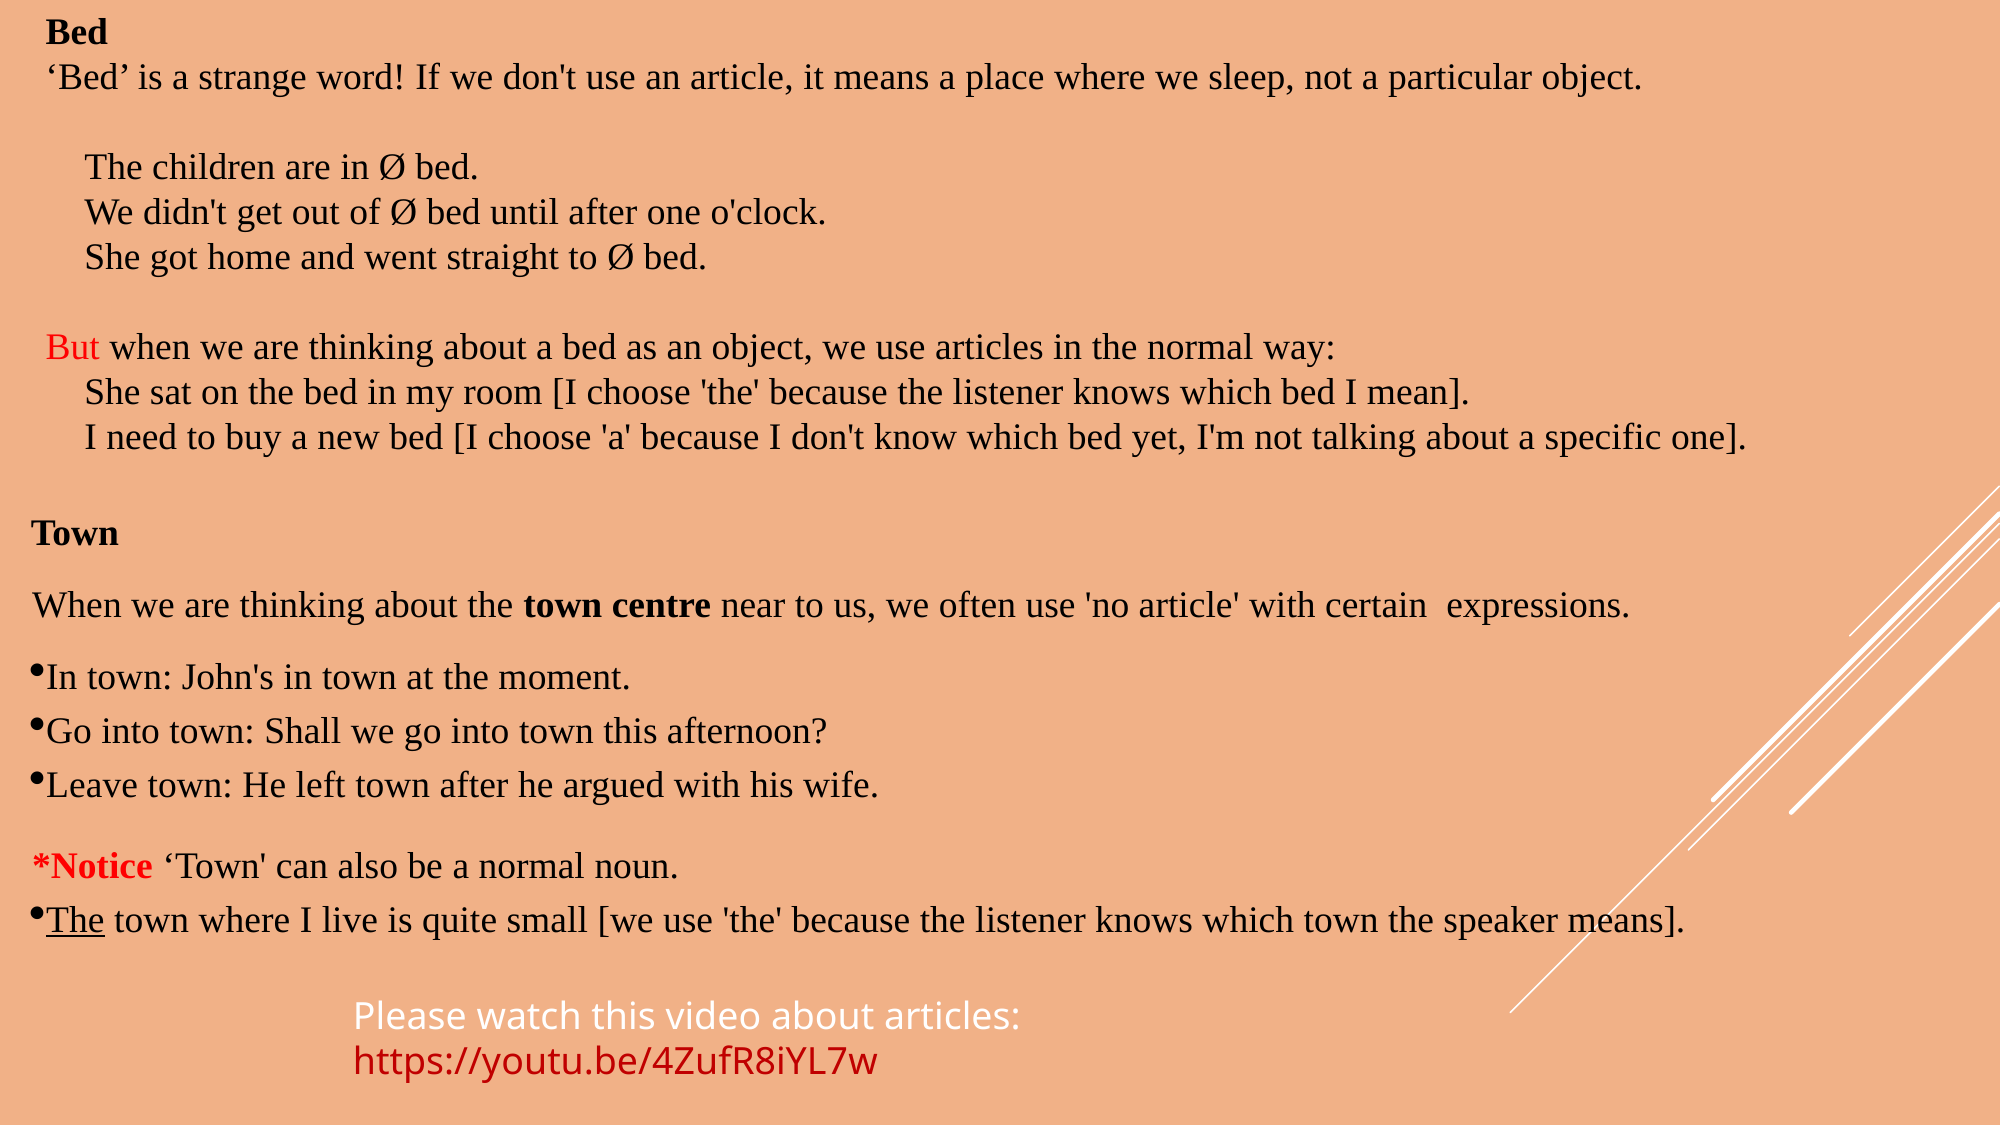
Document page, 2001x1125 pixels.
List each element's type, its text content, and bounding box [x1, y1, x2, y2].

text_box Town When we are thinking about the town centre near to us, we often use 'no article' with certain expressions. In town: John's in town at the moment. Go into town: Shall we go into town this afternoon? Leave town: He left town after he argued with his wife. *Notice ‘Town' can also be a normal noun. The town where I live is quite small [we use 'the' because the listener knows which town the speaker means]. [30, 507, 1897, 941]
text_box Please watch this video about articles: https://youtu.be/4ZufR8iYL7w [338, 984, 1421, 1090]
text_box Bed ‘Bed’ is a strange word! If we don't use an article, it means a place where we sleep, not a particular object.  The children are in Ø bed.  We didn't get out of Ø bed until after one o'clock.  She got home and went straight to Ø bed. But when we are thinking about a bed as an object, we use articles in the normal way:  She sat on the bed in my room [I choose 'the' because the listener knows which bed I mean].  I need to buy a new bed [I choose 'a' because I don't know which bed yet, I'm not talking about a specific one]. [30, 0, 1897, 465]
